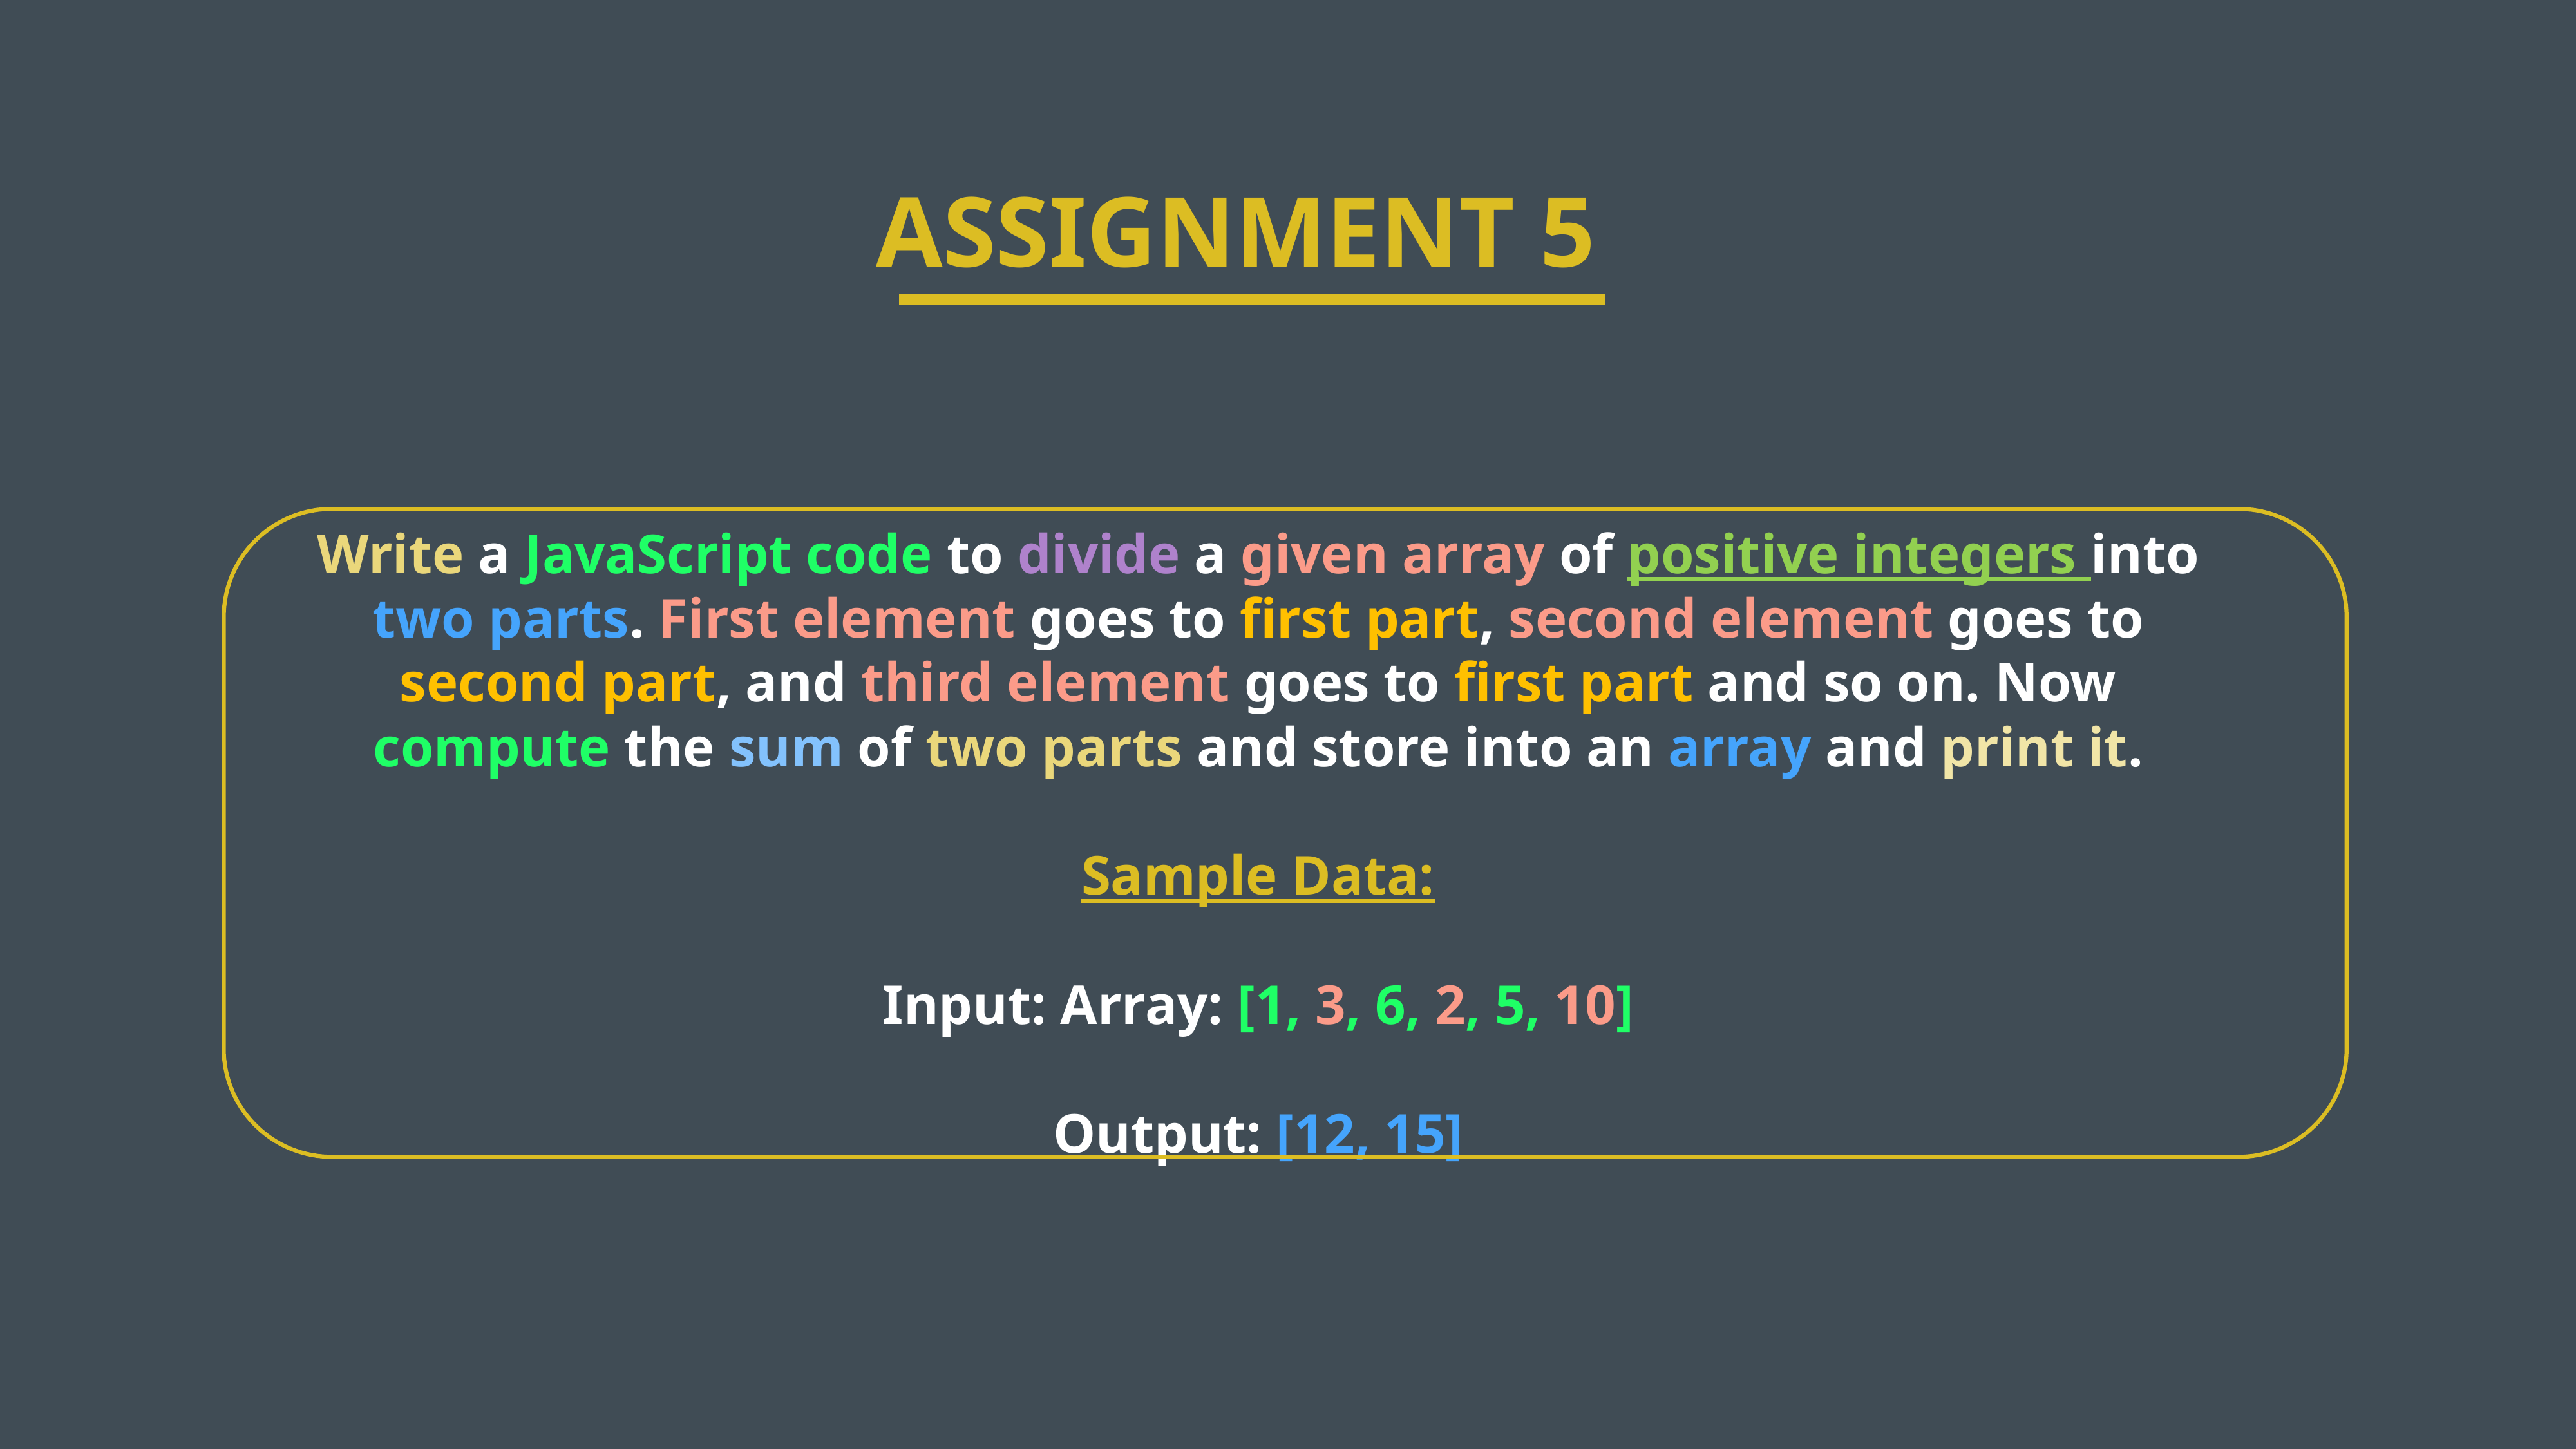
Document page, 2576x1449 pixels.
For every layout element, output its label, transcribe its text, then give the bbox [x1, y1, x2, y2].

text_box Write a JavaScript code to divide a given array of positive integers into two parts. First element goes to first part, second element goes to second part, and third element goes to first part and so on. Now compute the sum of two parts and store into an array and print it. Sample Data: Input: Array: [1, 3, 6, 2, 5, 10] Output: [12, 15] [269, 1137, 2248, 1168]
text_box [223, 509, 2347, 1157]
text_box ASSIGNMENT 5 [867, 165, 1605, 291]
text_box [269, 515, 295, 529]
